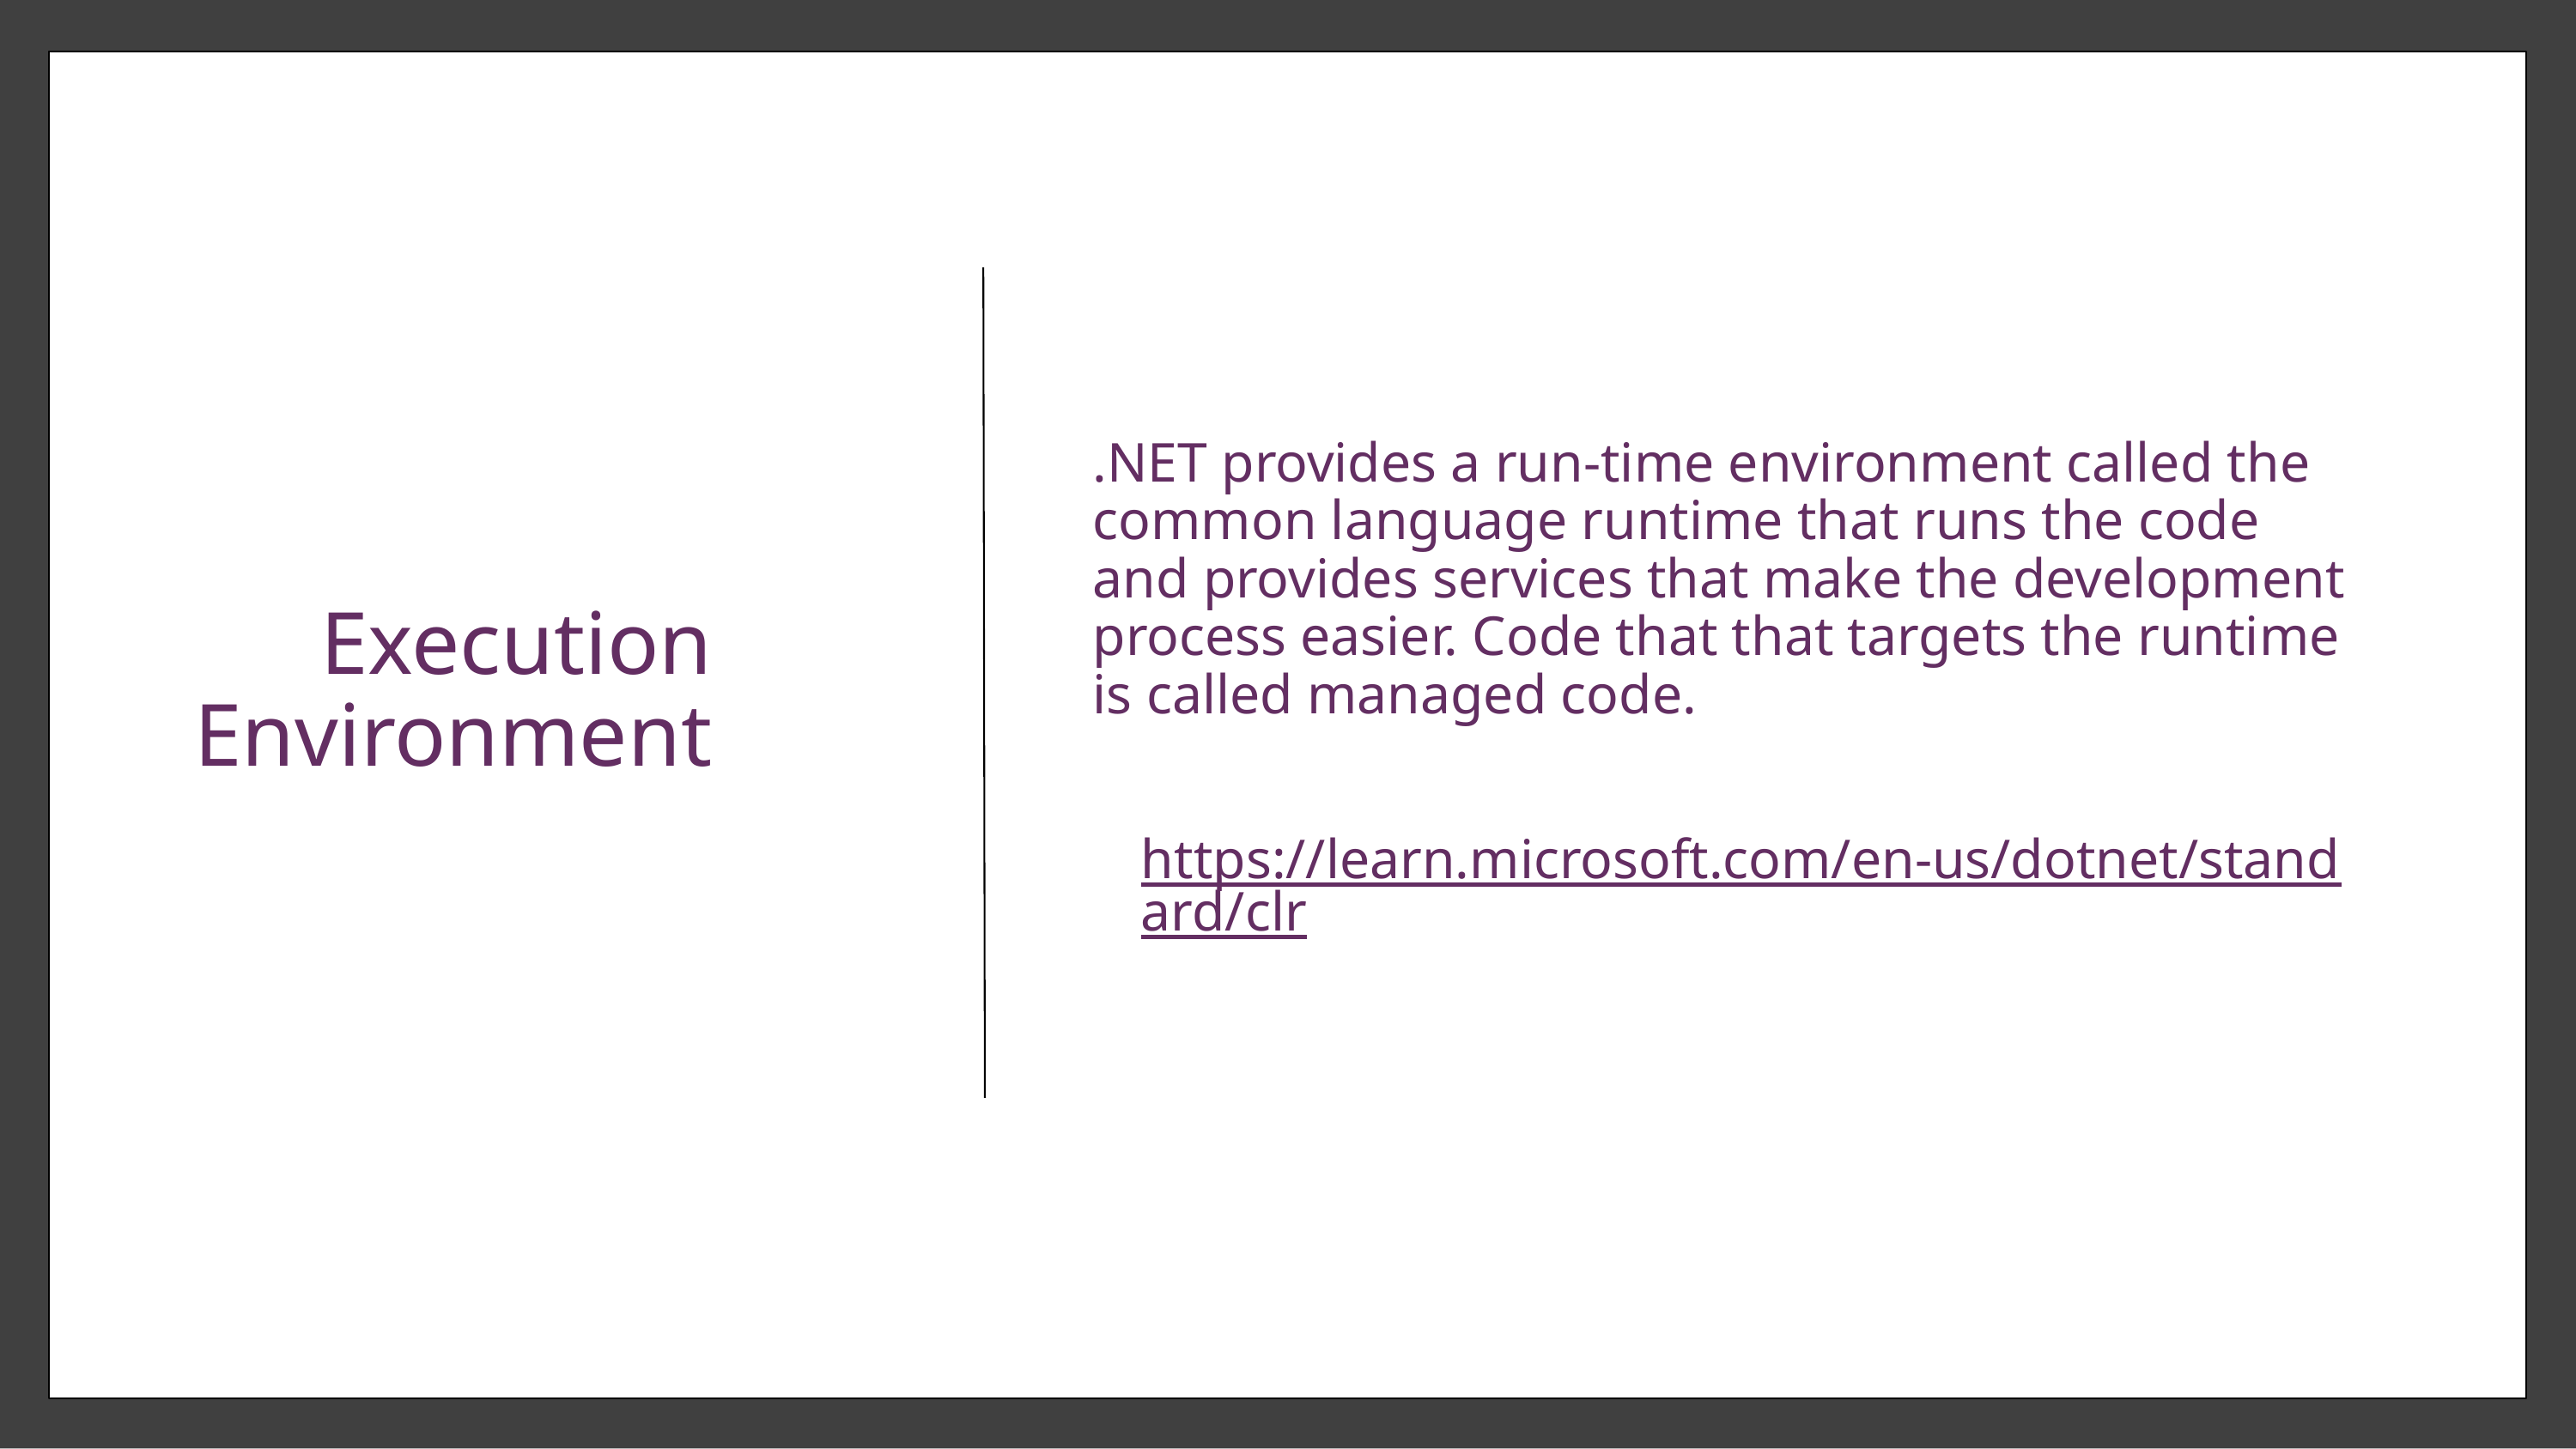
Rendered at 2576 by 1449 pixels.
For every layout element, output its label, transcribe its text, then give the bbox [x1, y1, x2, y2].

title Execution Environment [136, 136, 897, 1249]
text_box [47, 50, 2527, 1400]
list .NET provides a run-time environment called the common language runtime that runs the code and provides services that make the development process easier. Code that that targets the runtime is called managed code. https://learn.microsoft.com/en-us/dotnet/standard/clr [1070, 136, 2375, 1249]
text_box [0, 0, 2576, 1449]
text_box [982, 267, 986, 1099]
